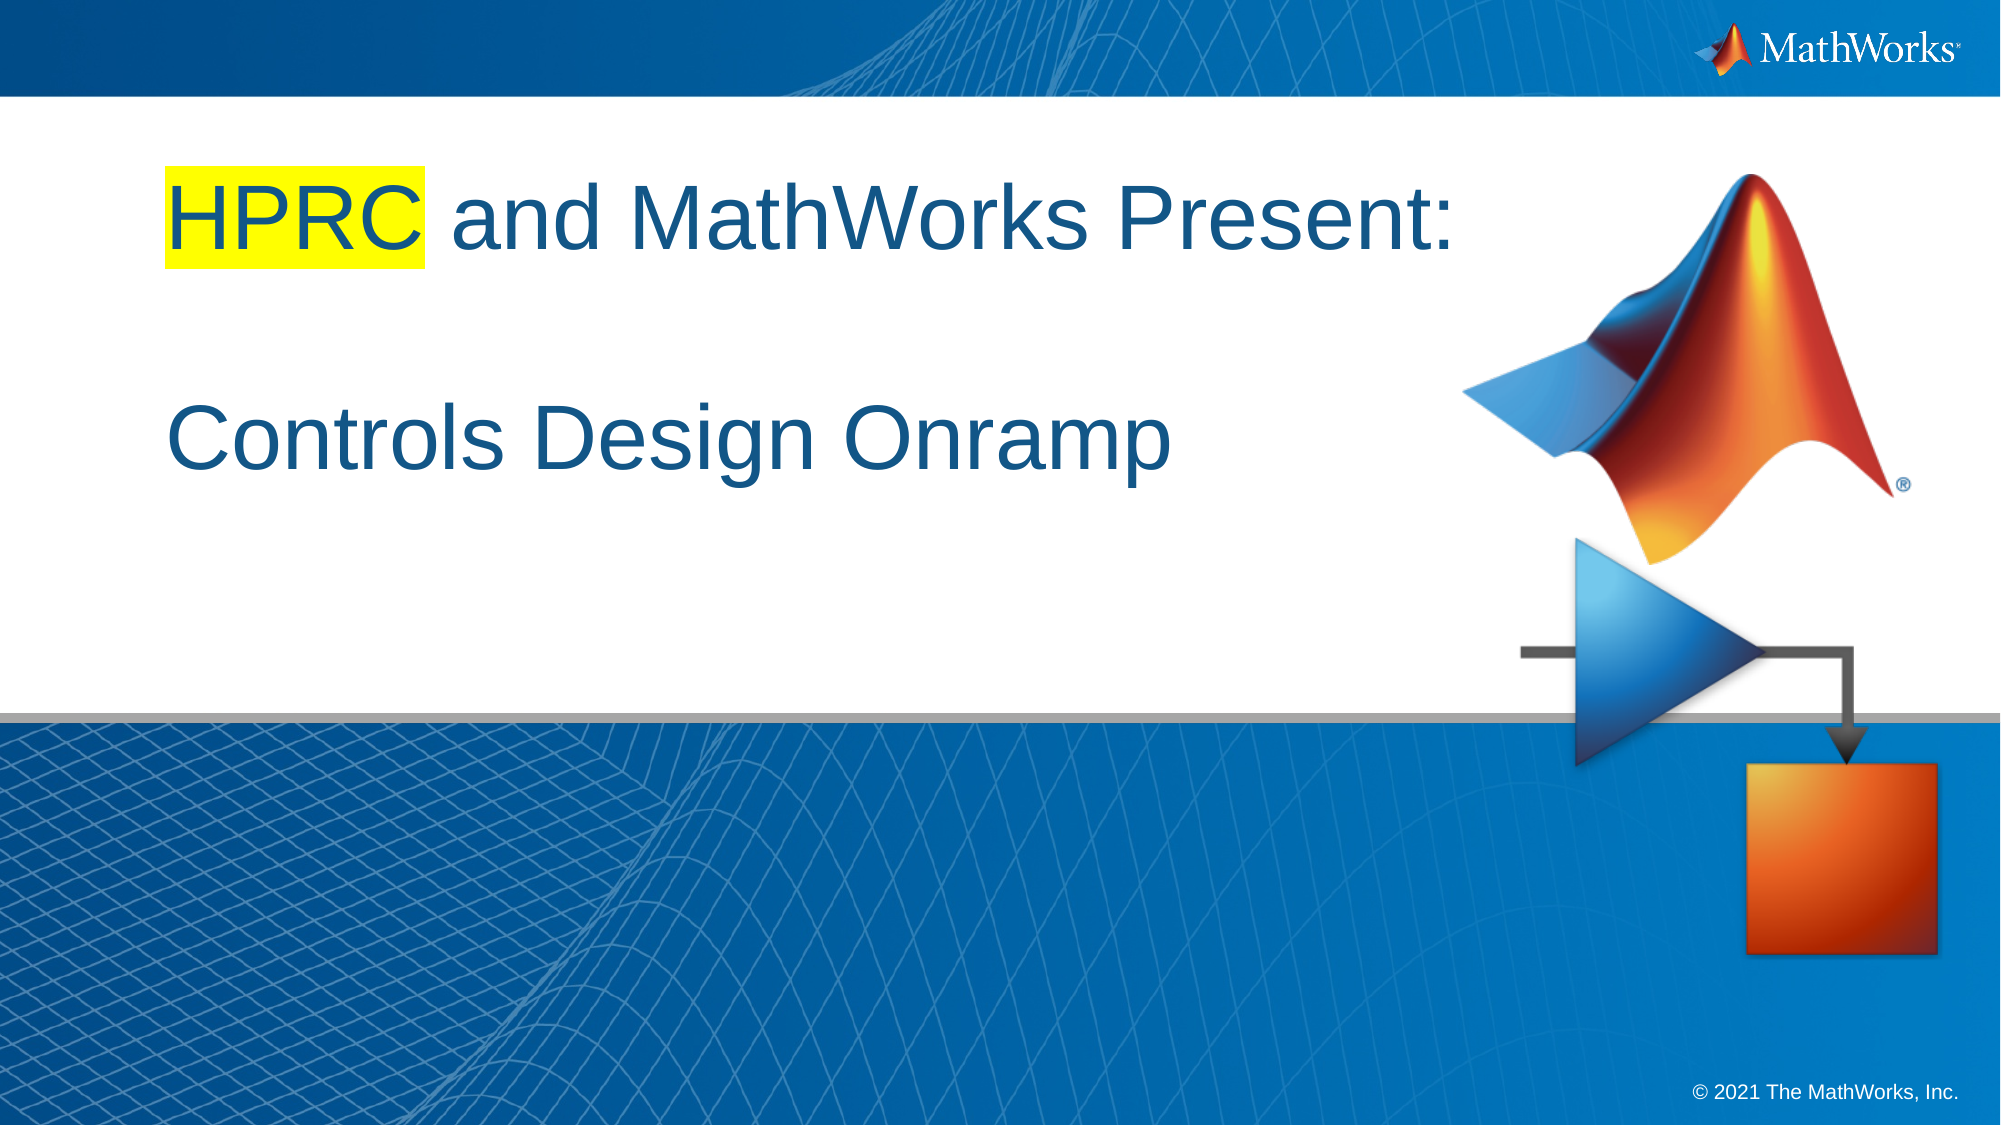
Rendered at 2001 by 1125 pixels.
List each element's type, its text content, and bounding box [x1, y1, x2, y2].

title HPRC and MathWorks Present: Controls Design Onramp [150, 149, 1850, 450]
picture [0, 0, 2001, 1125]
